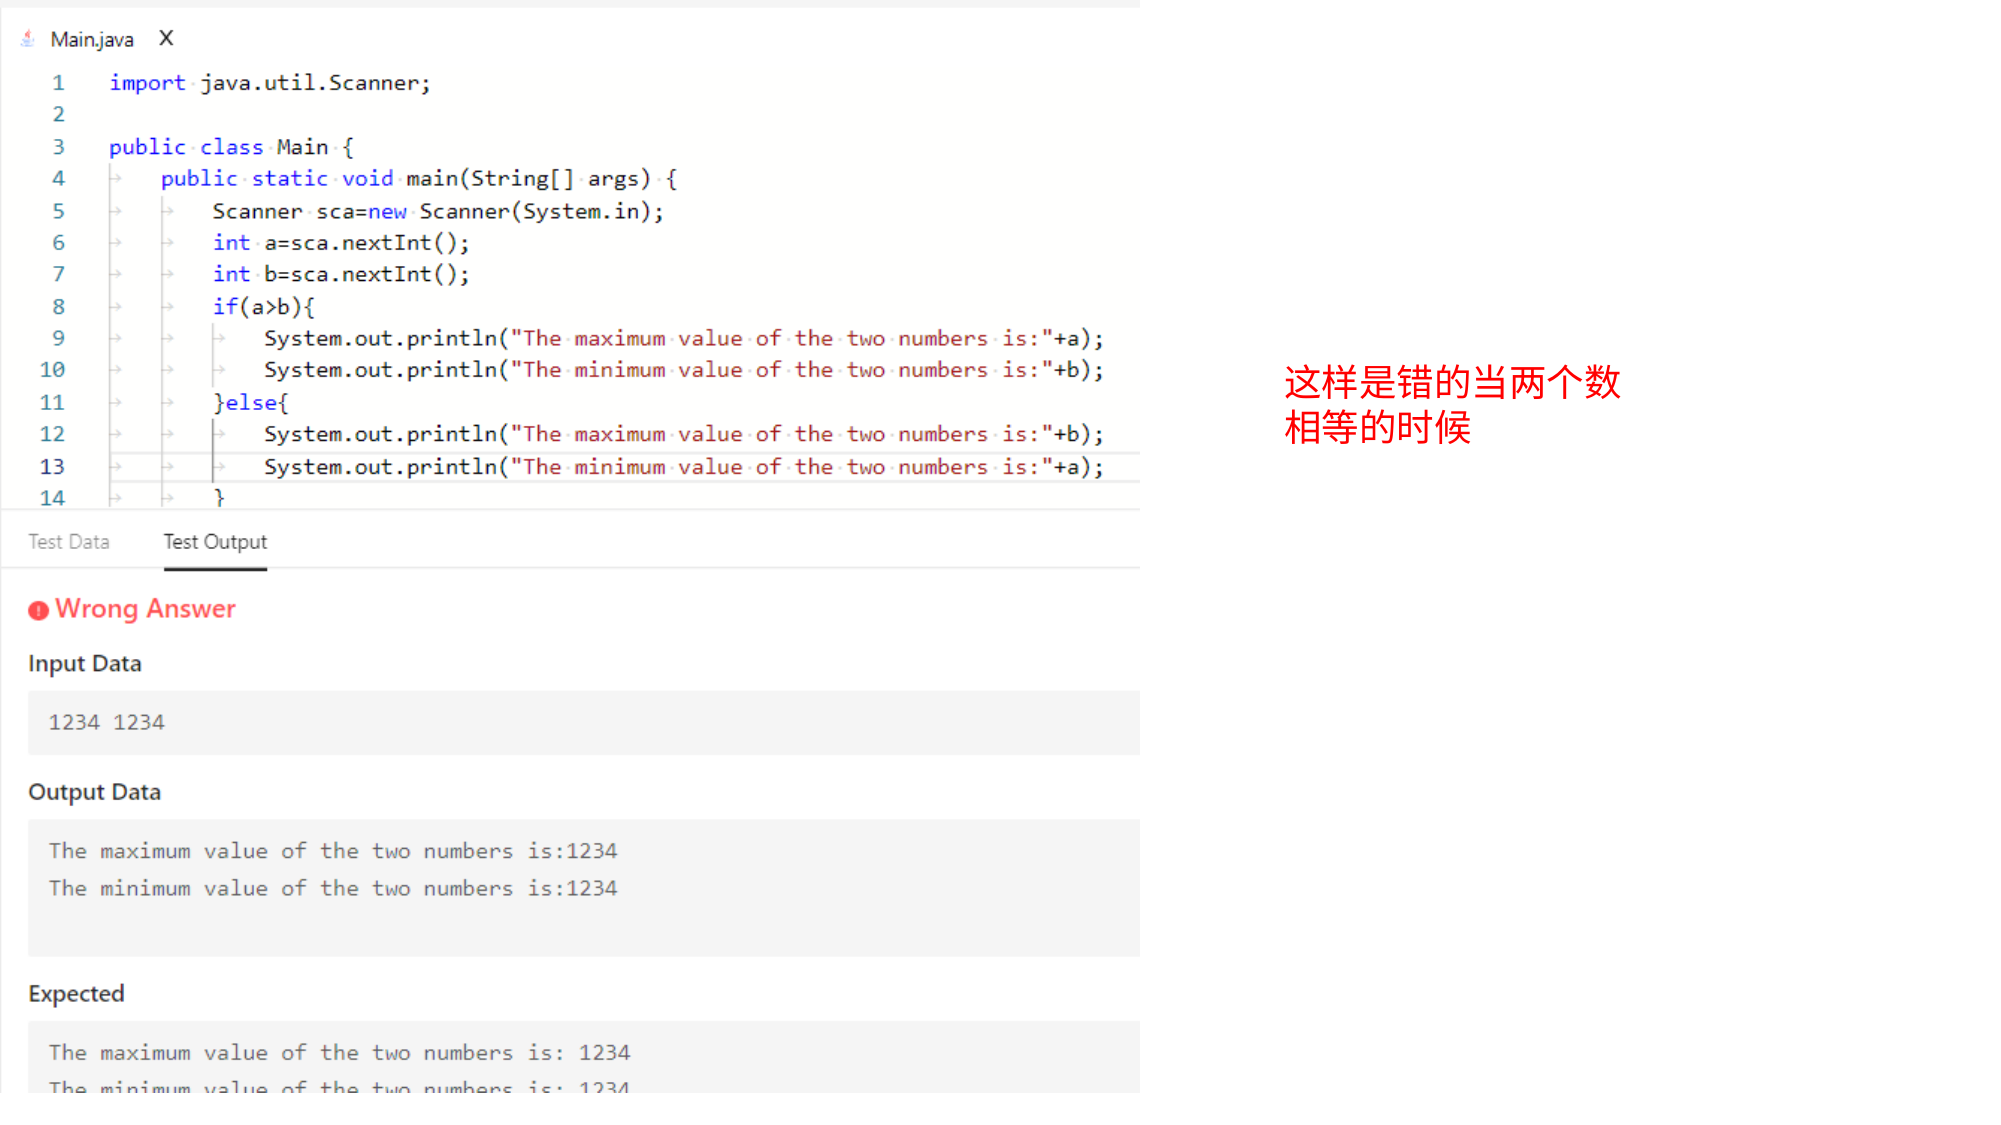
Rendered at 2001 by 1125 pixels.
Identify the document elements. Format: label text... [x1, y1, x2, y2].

picture [0, 0, 1140, 1094]
text_box 这样是错的当两个数相等的时候 [1269, 351, 1663, 456]
